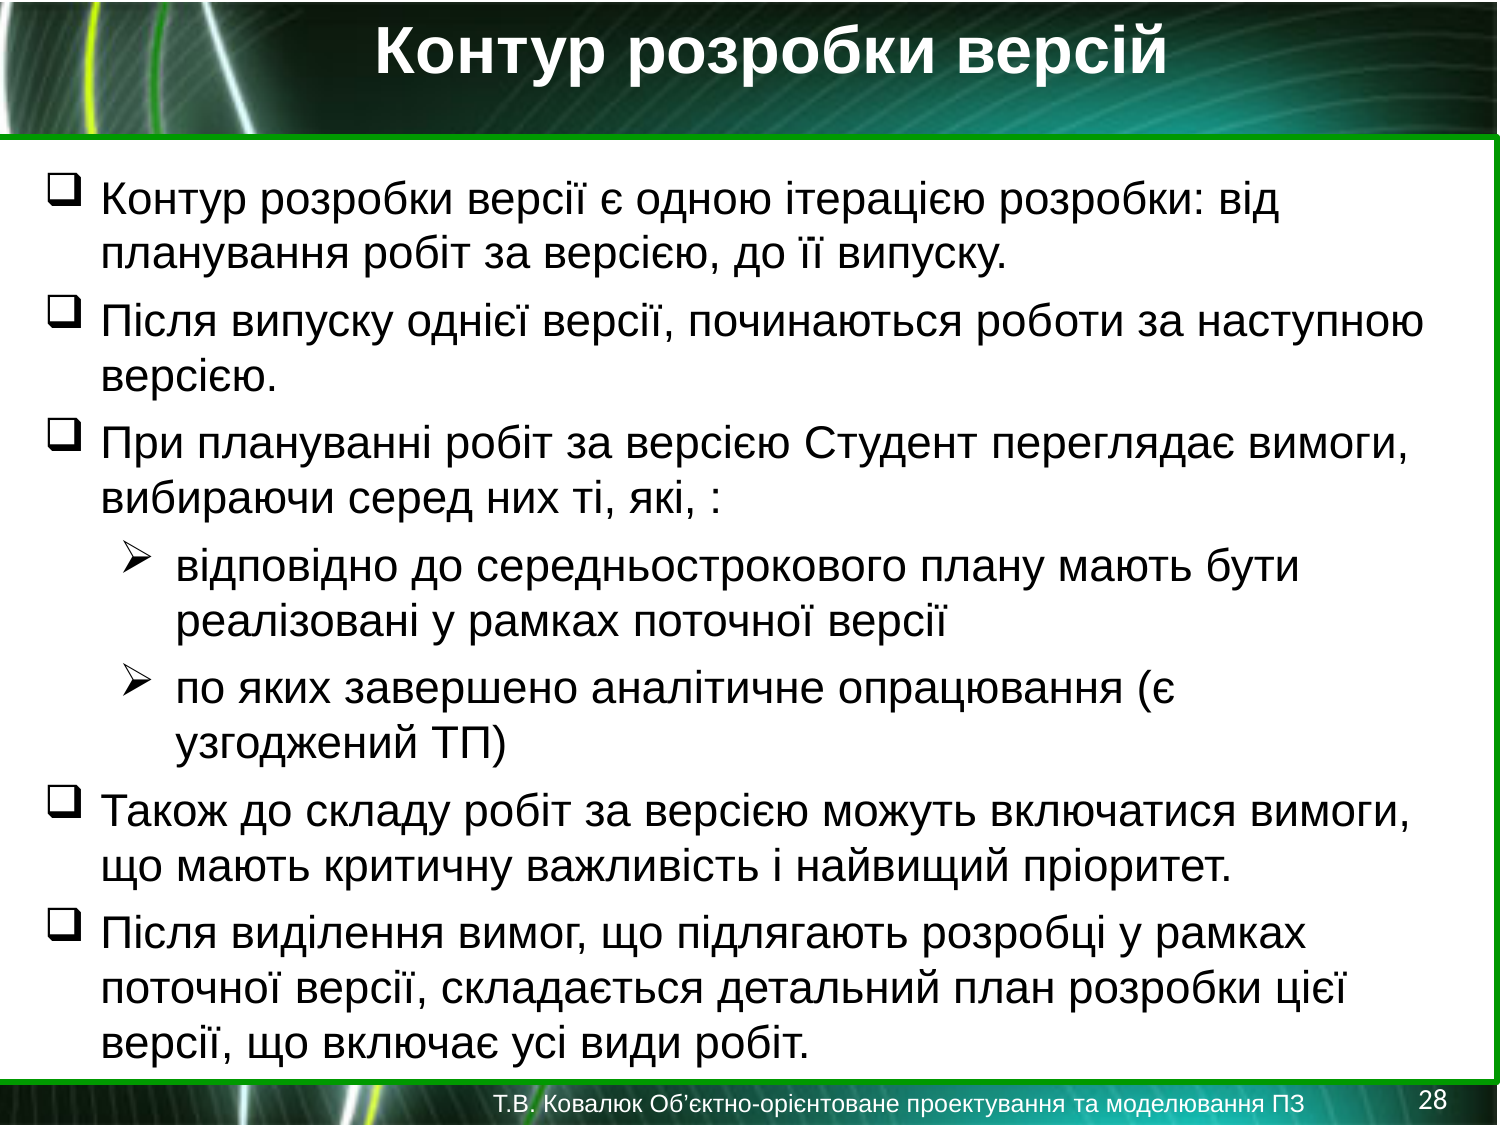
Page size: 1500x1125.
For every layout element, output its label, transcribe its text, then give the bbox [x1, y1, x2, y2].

picture [0, 1085, 1369, 1125]
text_box Контур розробки версії є одною ітерацією розробки: від планування робіт за версією, до її випуску. Після випуску однієї версії, починаються роботи за наступною версією. При плануванні робіт за версією Студент переглядає вимоги, вибираючи серед них ті, які, : відповідно до середньострокового плану мають бути реалізовані у рамках поточної версії по яких завершено аналітичне опрацювання (є узгоджений ТП) Також до складу робіт за версією можуть включатися вимоги, що мають критичну важливість і найвищий пріоритет. Після виділення вимог, що підлягають розробці у рамках поточної версії, складається детальний план розробки цієї версії, що включає усі види робіт. [29, 160, 1444, 1076]
slide_number 28 [1369, 1067, 1497, 1125]
text_box Контур розробки версій [0, 0, 1471, 95]
picture [0, 2, 1497, 134]
